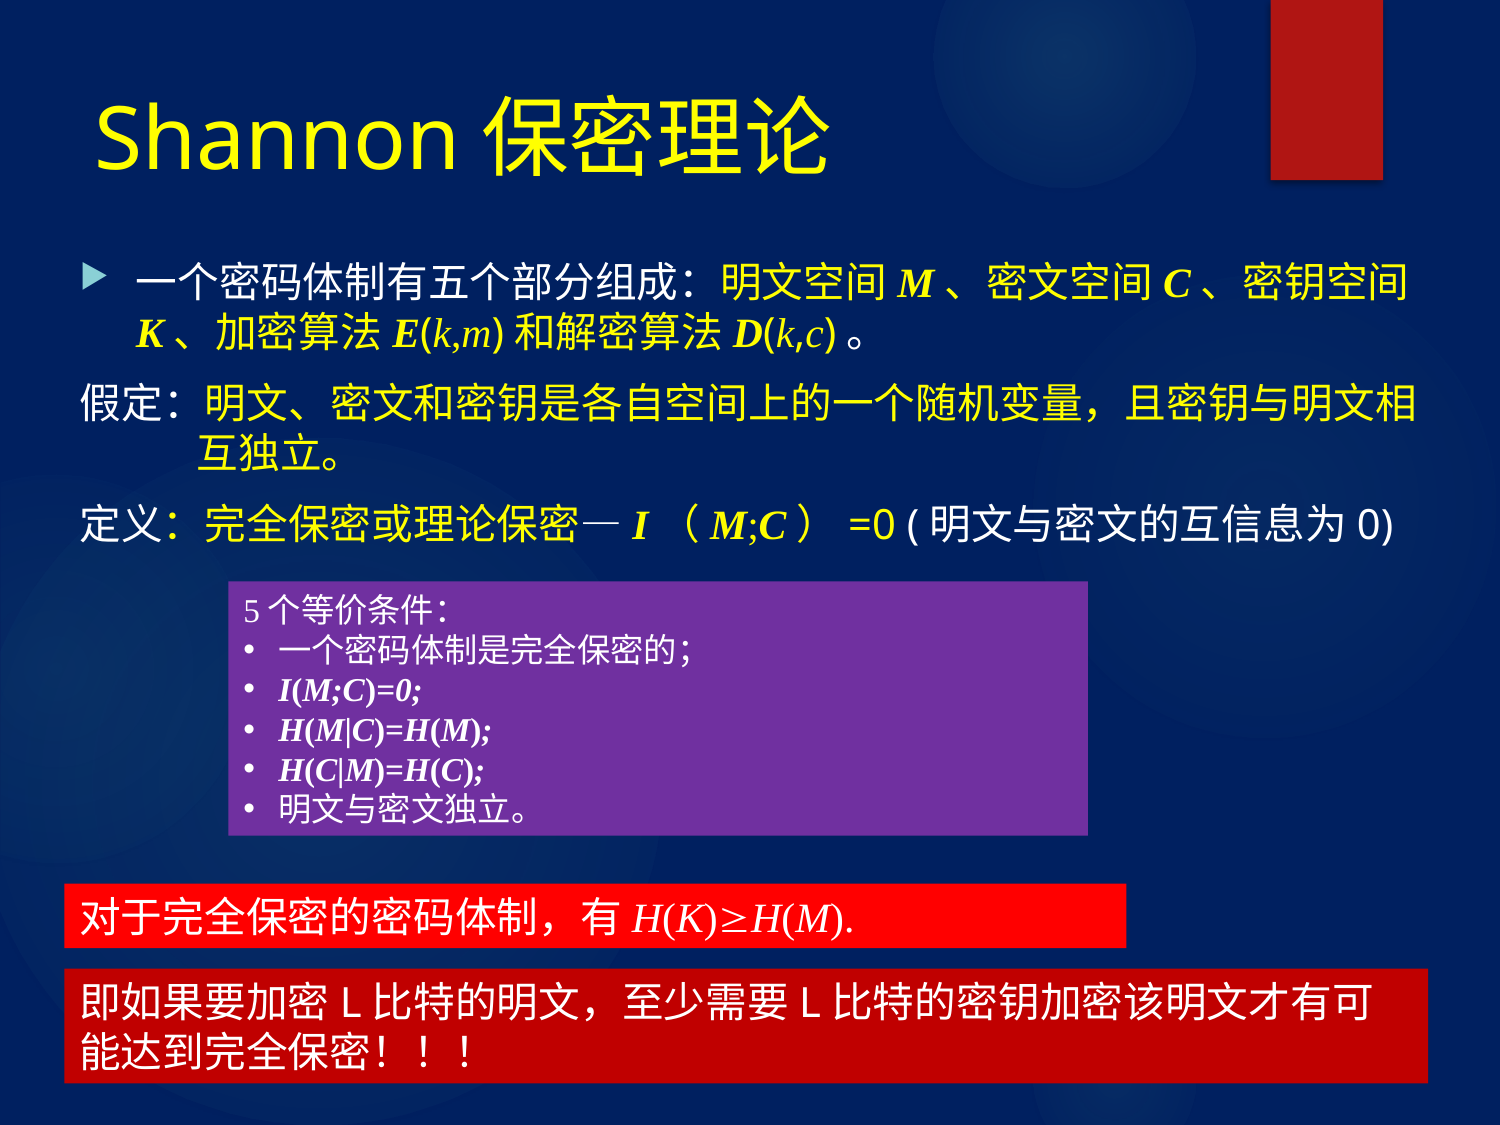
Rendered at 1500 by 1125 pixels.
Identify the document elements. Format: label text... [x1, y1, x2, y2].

text_box 对于完全保密的密码体制，有H(K)H(M). [64, 883, 1127, 949]
text_box 即如果要加密L比特的明文，至少需要L比特的密钥加密该明文才有可能达到完全保密！！！ [64, 968, 1429, 1084]
text_box 5个等价条件： 一个密码体制是完全保密的； I(M;C)=0; H(M|C)=H(M); H(C|M)=H(C); 明文与密文独立。 [228, 581, 1088, 836]
title Shannon保密理论 [79, 74, 1237, 248]
list 一个密码体制有五个部分组成：明文空间M、密文空间C、密钥空间K、加密算法E(k,m)和解密算法D(k,c)。 假定：明文、密文和密钥是各自空间上的一个随机变量，且密钥与明文相互独立。 定义：完全保密或理论保密—I（M;C）=0 (明文与密文的互信息为0) [64, 248, 1432, 562]
